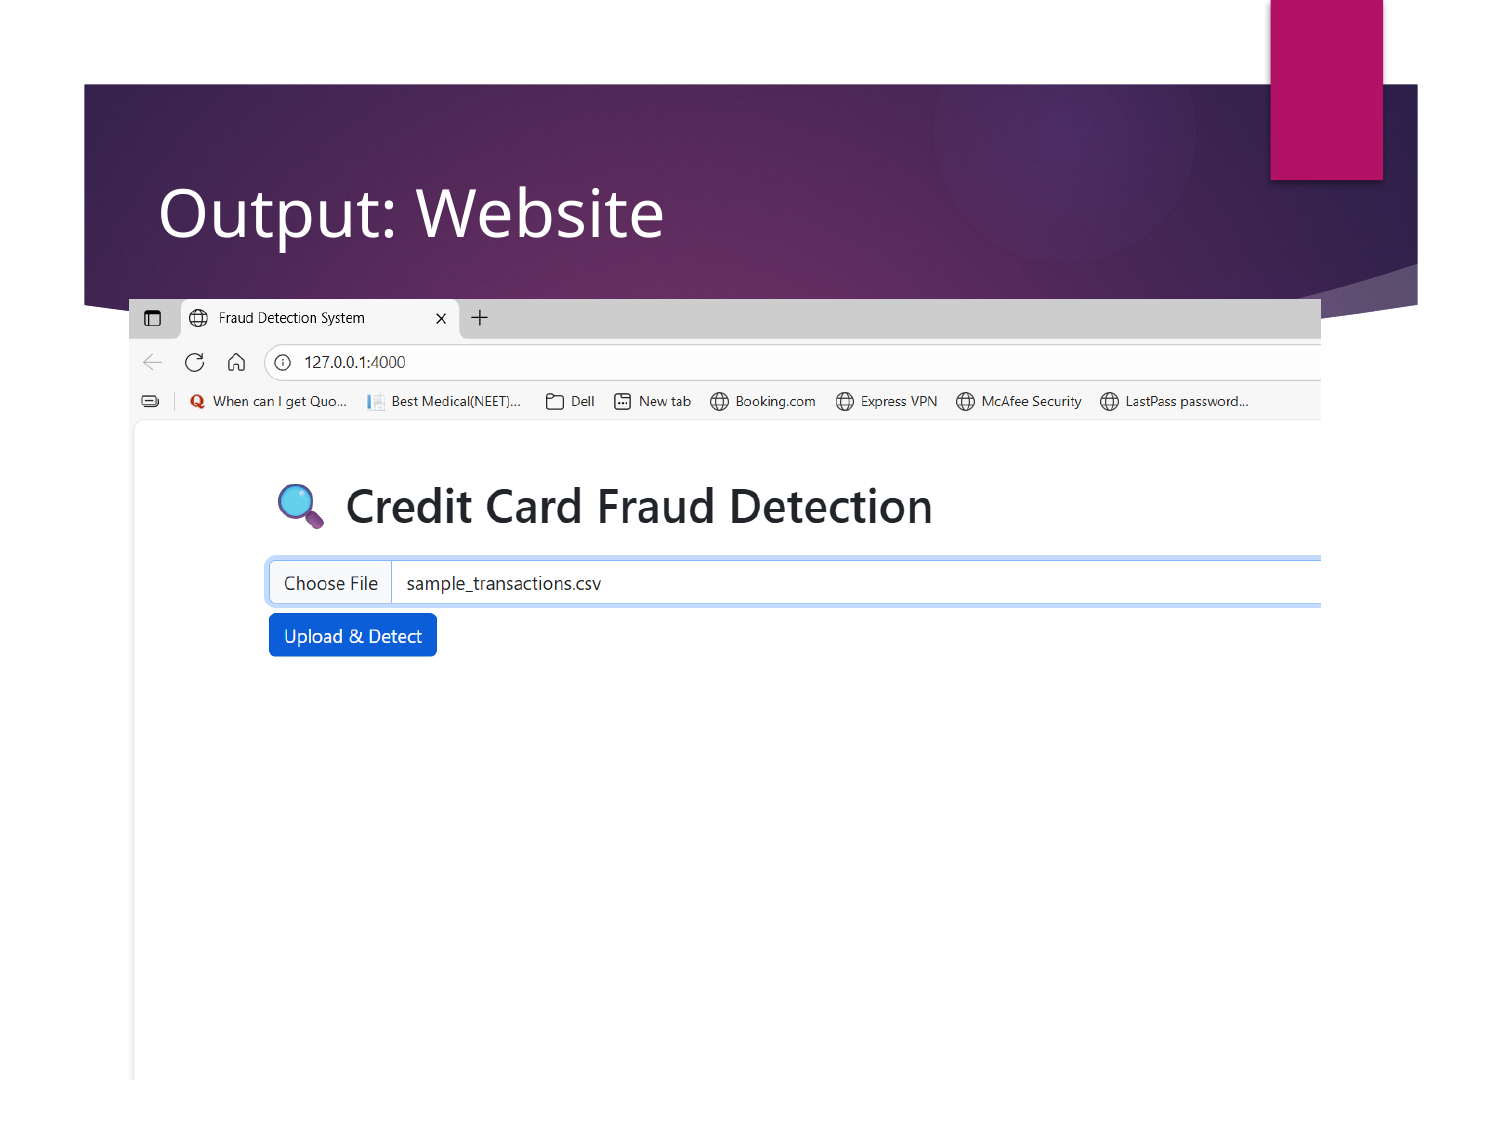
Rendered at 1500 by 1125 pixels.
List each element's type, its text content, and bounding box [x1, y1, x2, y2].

title Output: Website [142, 152, 1183, 269]
picture [129, 299, 1321, 1080]
